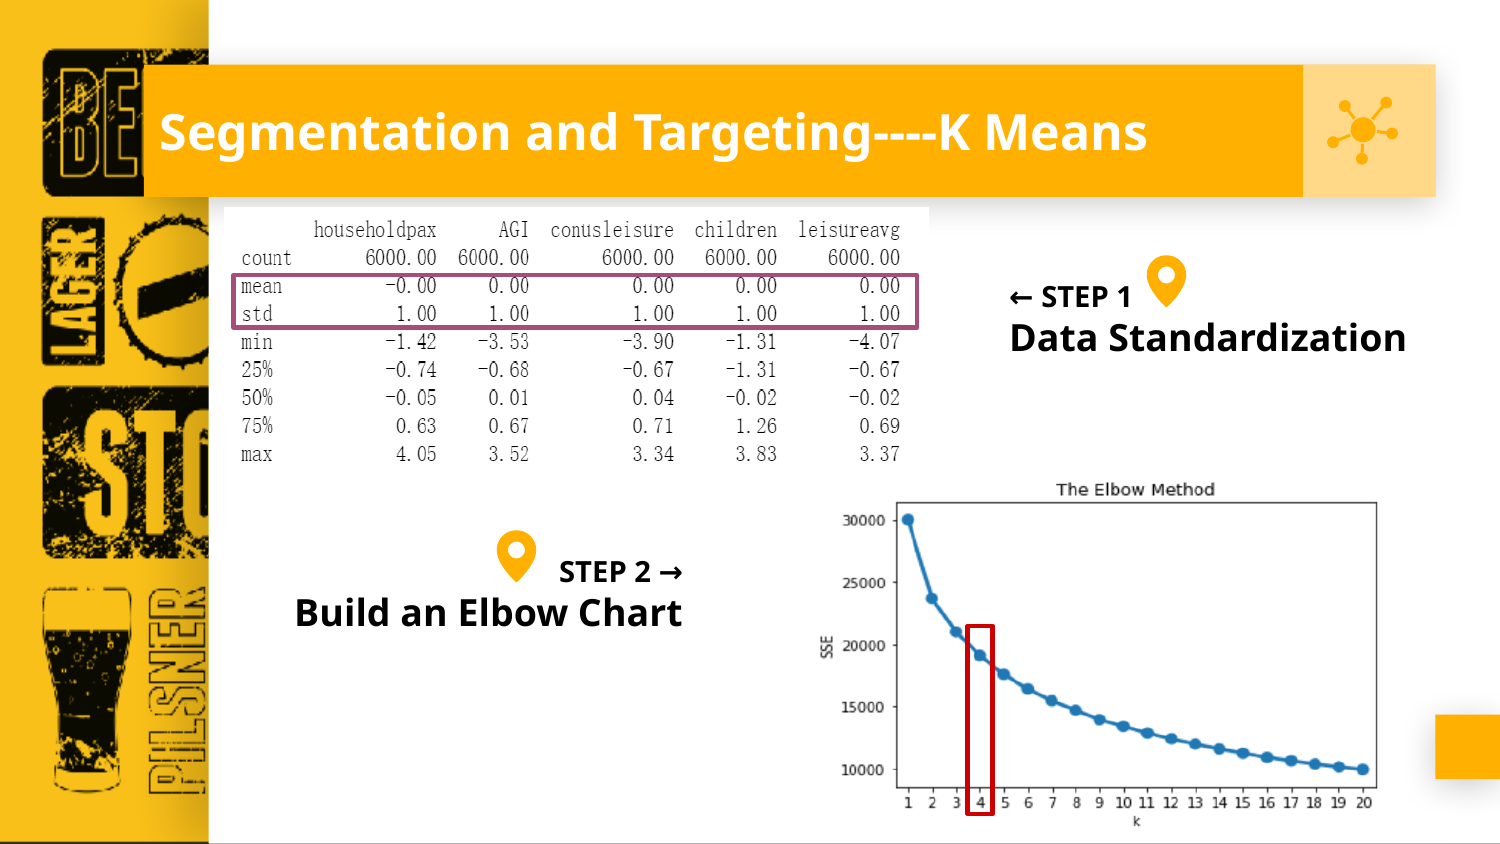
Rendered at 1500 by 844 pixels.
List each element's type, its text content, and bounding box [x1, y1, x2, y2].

text_box ← STEP 1 Data Standardization [994, 263, 1427, 367]
text_box [1146, 255, 1187, 308]
picture [0, 0, 208, 844]
picture [224, 207, 1399, 831]
text_box [496, 530, 537, 583]
title Segmentation and Targeting----K Means [145, 64, 1306, 197]
text_box STEP 2 → Build an Elbow Chart [249, 538, 699, 642]
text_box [1326, 96, 1399, 165]
